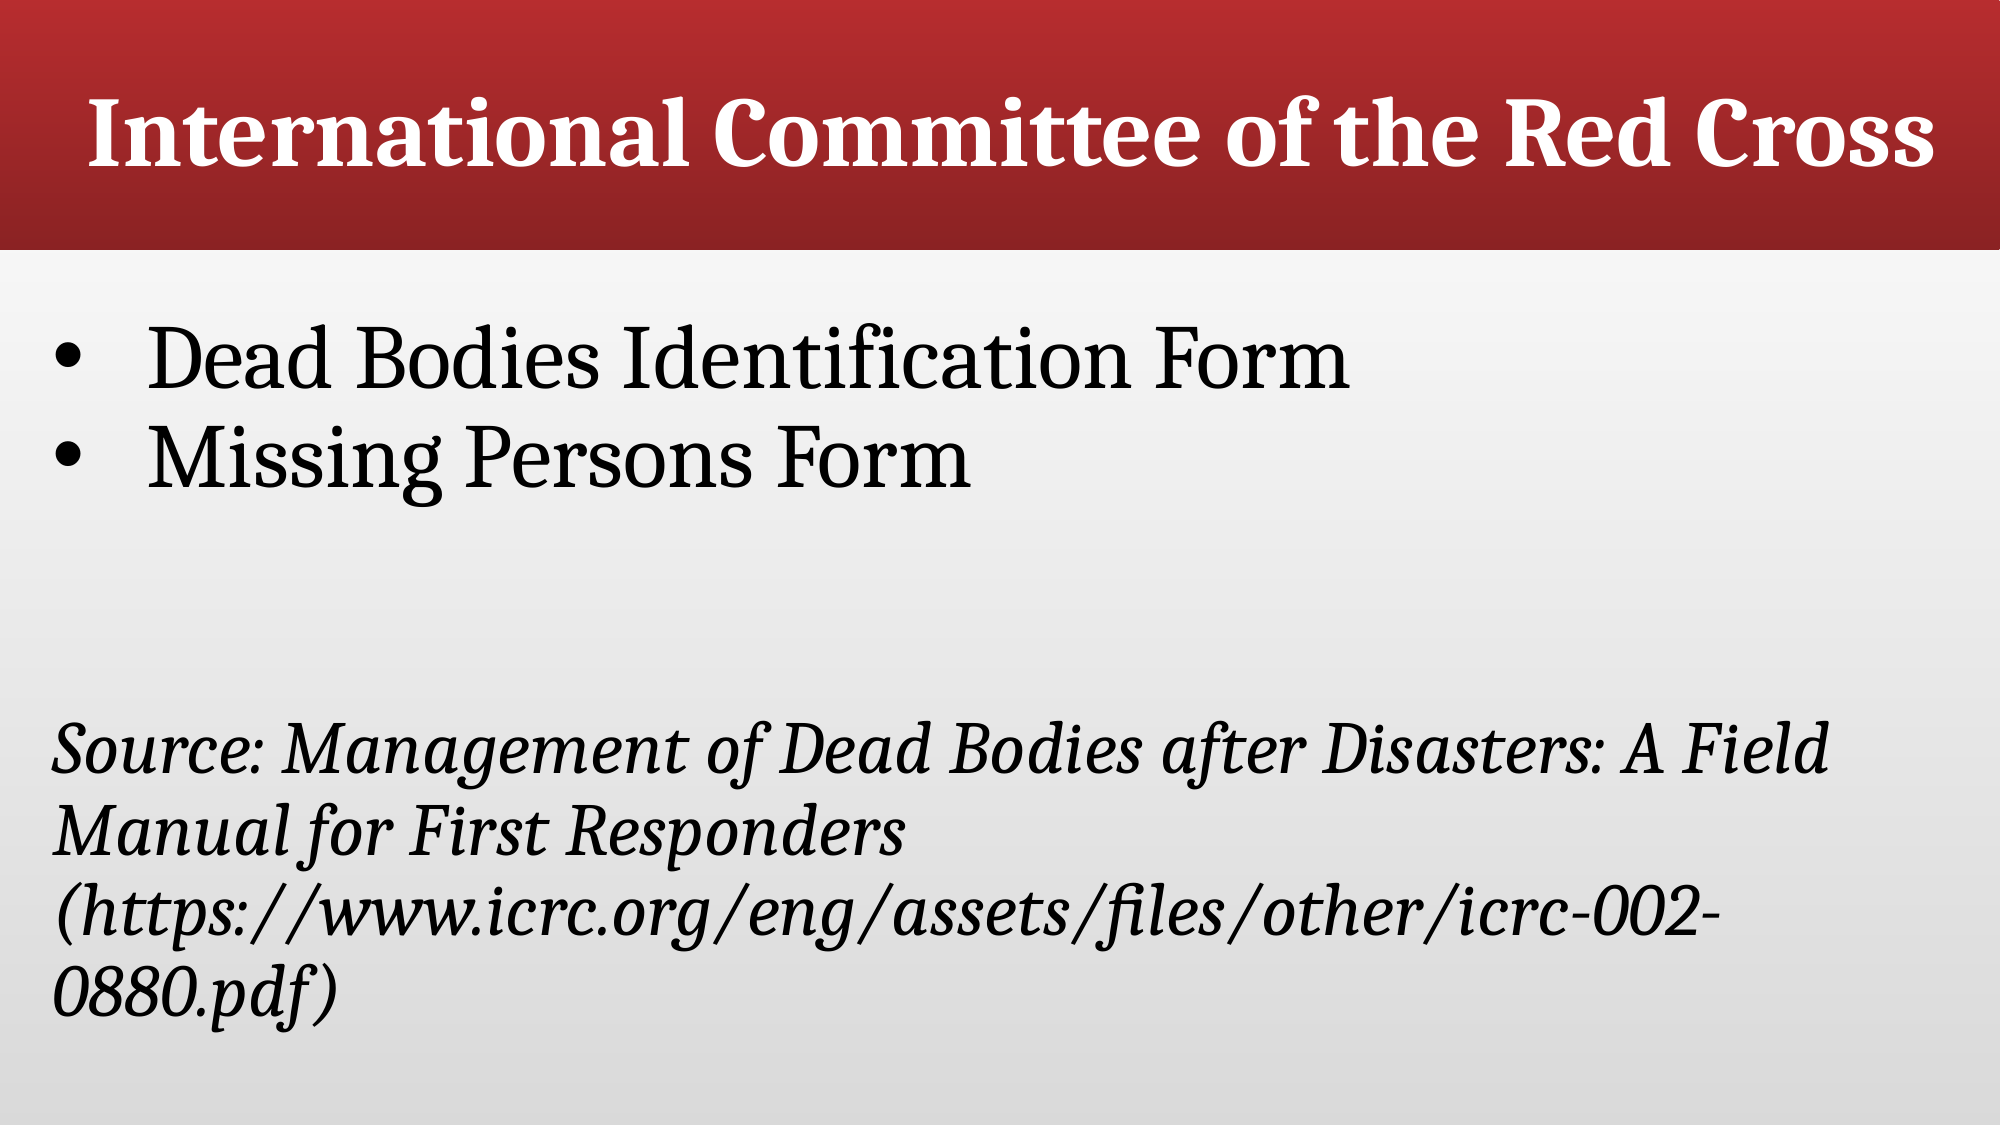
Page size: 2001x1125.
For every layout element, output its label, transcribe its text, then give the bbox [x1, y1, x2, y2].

title International Committee of the Red Cross [24, 24, 2000, 243]
text_box Source: Management of Dead Bodies after Disasters: A Field Manual for First Responders (https://www.icrc.org/eng/assets/files/other/icrc-002-0880.pdf) [37, 762, 2000, 980]
text_box Dead Bodies Identification Form Missing Persons Form [37, 299, 2000, 518]
